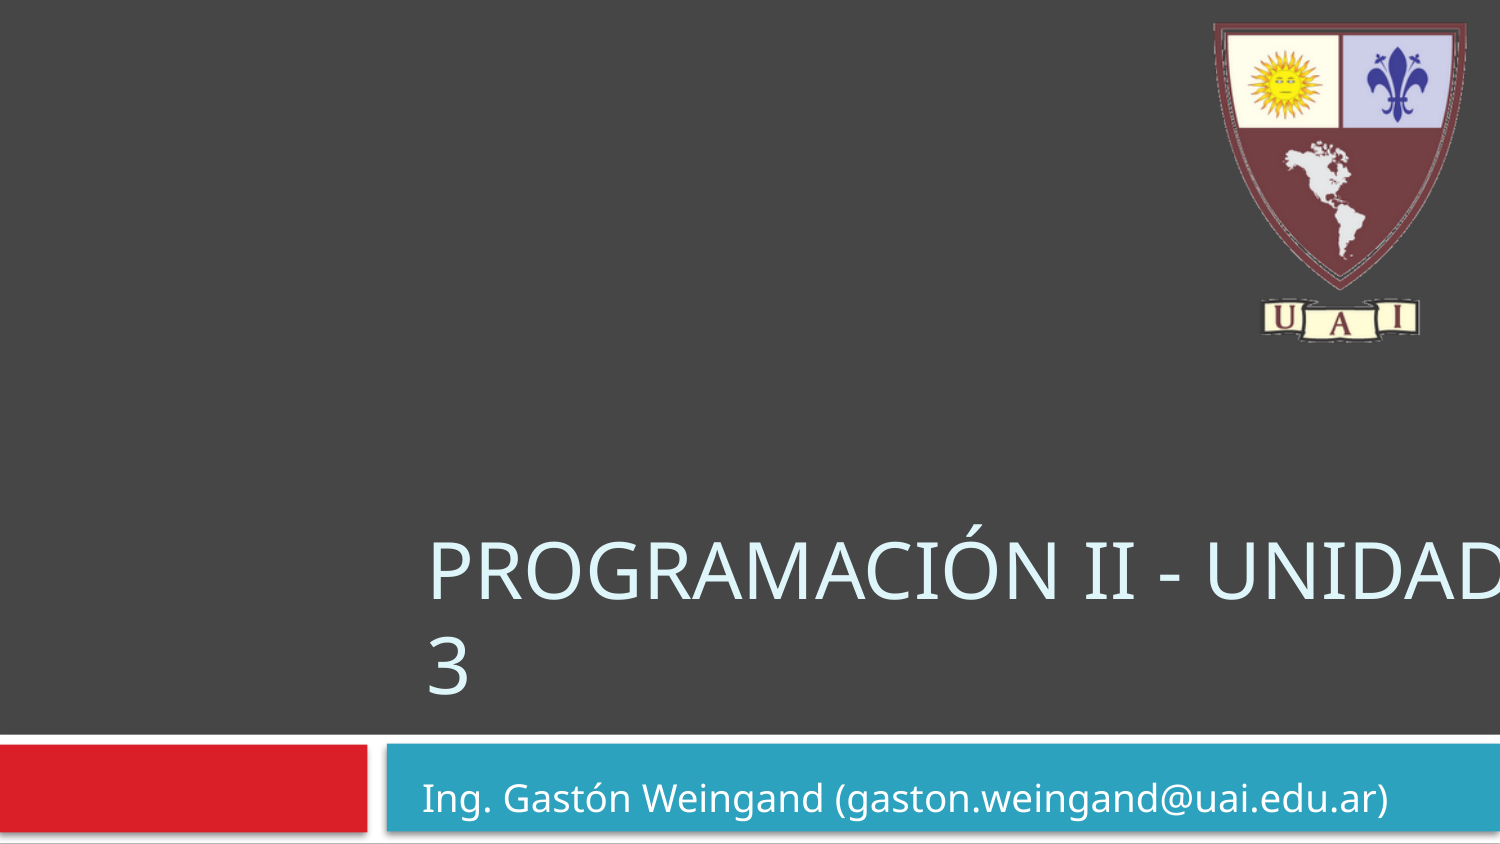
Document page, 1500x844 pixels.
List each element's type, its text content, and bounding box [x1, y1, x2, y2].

title PROGRAMACIÓN ii - Unidad 3 [411, 599, 1500, 718]
picture [1163, 0, 1500, 356]
subtitle Ing. Gastón Weingand (gaston.weingand@uai.edu.ar) [407, 745, 1477, 831]
